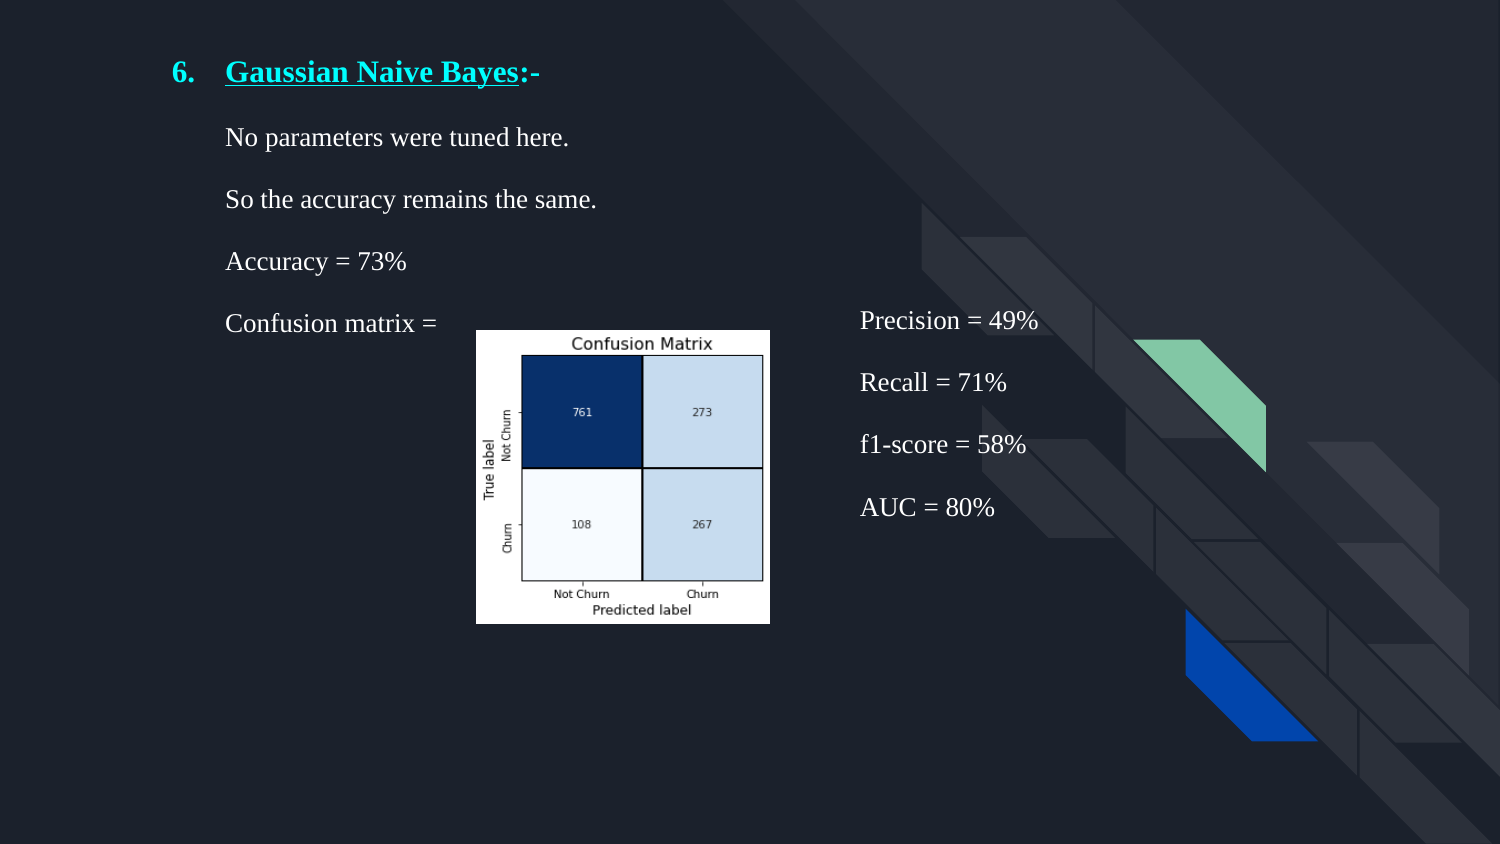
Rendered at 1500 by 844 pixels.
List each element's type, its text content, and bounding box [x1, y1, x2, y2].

picture [476, 329, 770, 624]
text_box Precision = 49% Recall = 71% f1-score = 58% AUC = 80% [769, 282, 1254, 662]
list Gaussian Naive Bayes:- No parameters were tuned here. So the accuracy remains the same. Accuracy = 73% Confusion matrix = [135, 31, 919, 801]
